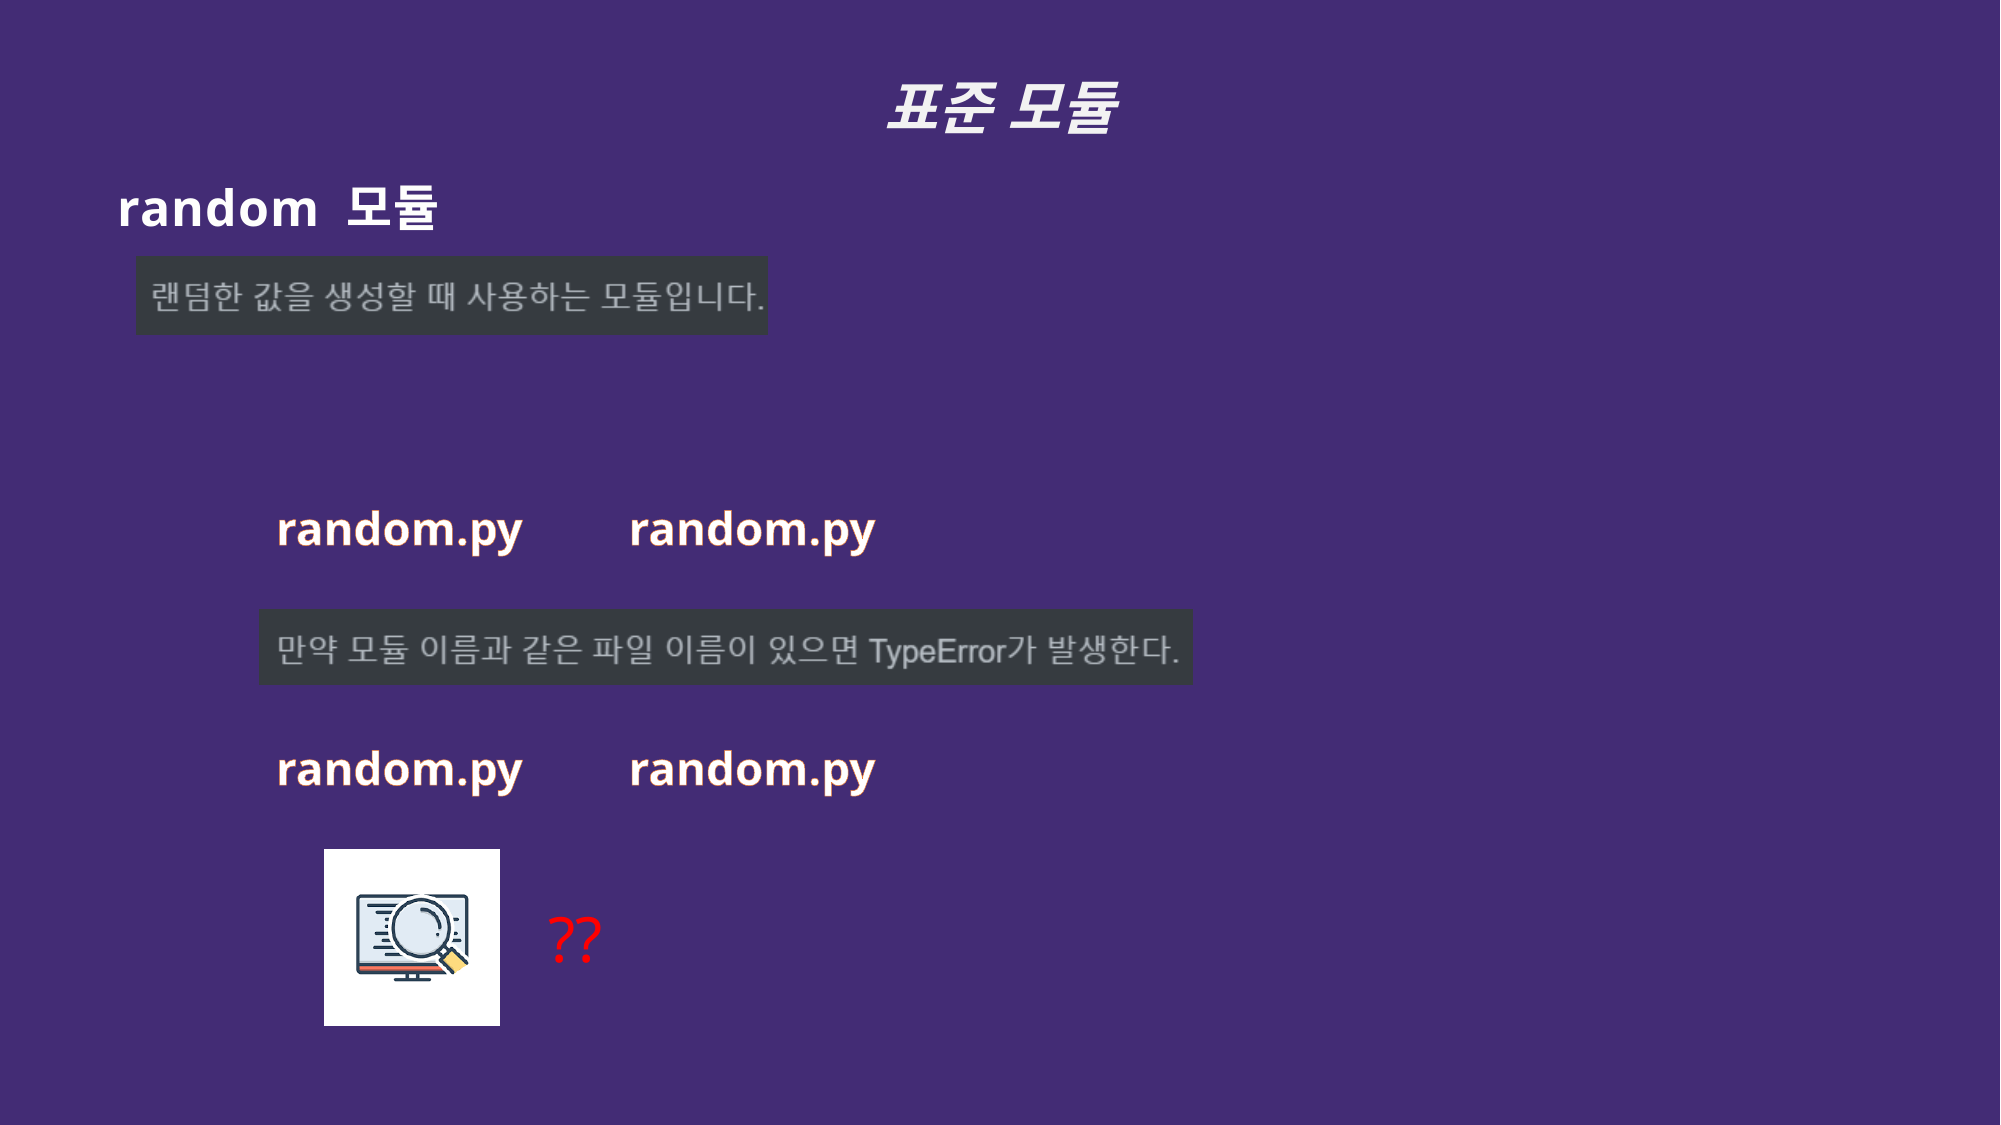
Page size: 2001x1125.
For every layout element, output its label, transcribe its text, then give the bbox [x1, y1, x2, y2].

picture [136, 256, 768, 335]
text_box 표준 모듈 [499, 28, 1501, 149]
text_box random.py [259, 731, 539, 802]
text_box random.py [612, 491, 892, 562]
picture [324, 849, 500, 1026]
picture [259, 609, 1193, 685]
text_box random.py [259, 491, 539, 562]
text_box random.py [612, 731, 892, 802]
text_box ?? [533, 892, 727, 982]
text_box random 모듈 [102, 169, 455, 245]
